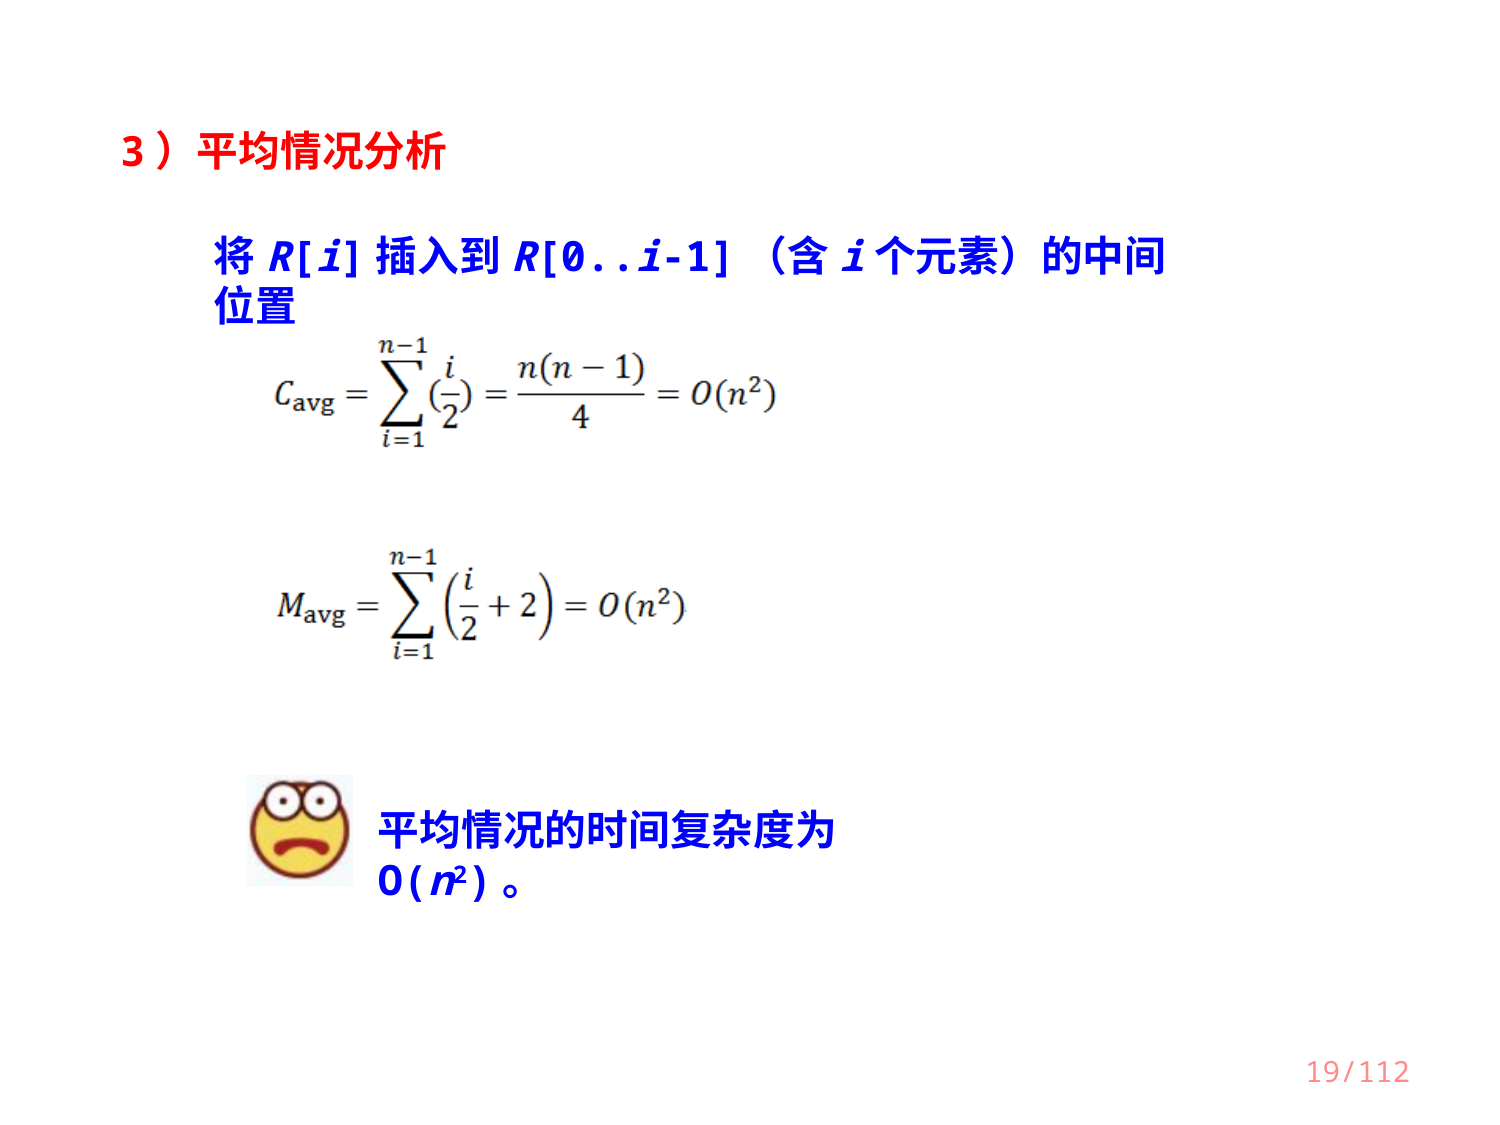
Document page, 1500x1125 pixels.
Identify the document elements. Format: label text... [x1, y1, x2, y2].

picture [247, 774, 353, 887]
text_box 平均情况的时间复杂度为O(n2)。 [363, 796, 1008, 912]
picture [269, 327, 784, 455]
text_box 3）平均情况分析 [105, 117, 528, 182]
text_box 将R[i]插入到R[0..i-1]（含i个元素）的中间位置 [199, 222, 1207, 338]
slide_number 19/112 [1242, 1042, 1425, 1103]
picture [269, 538, 705, 676]
